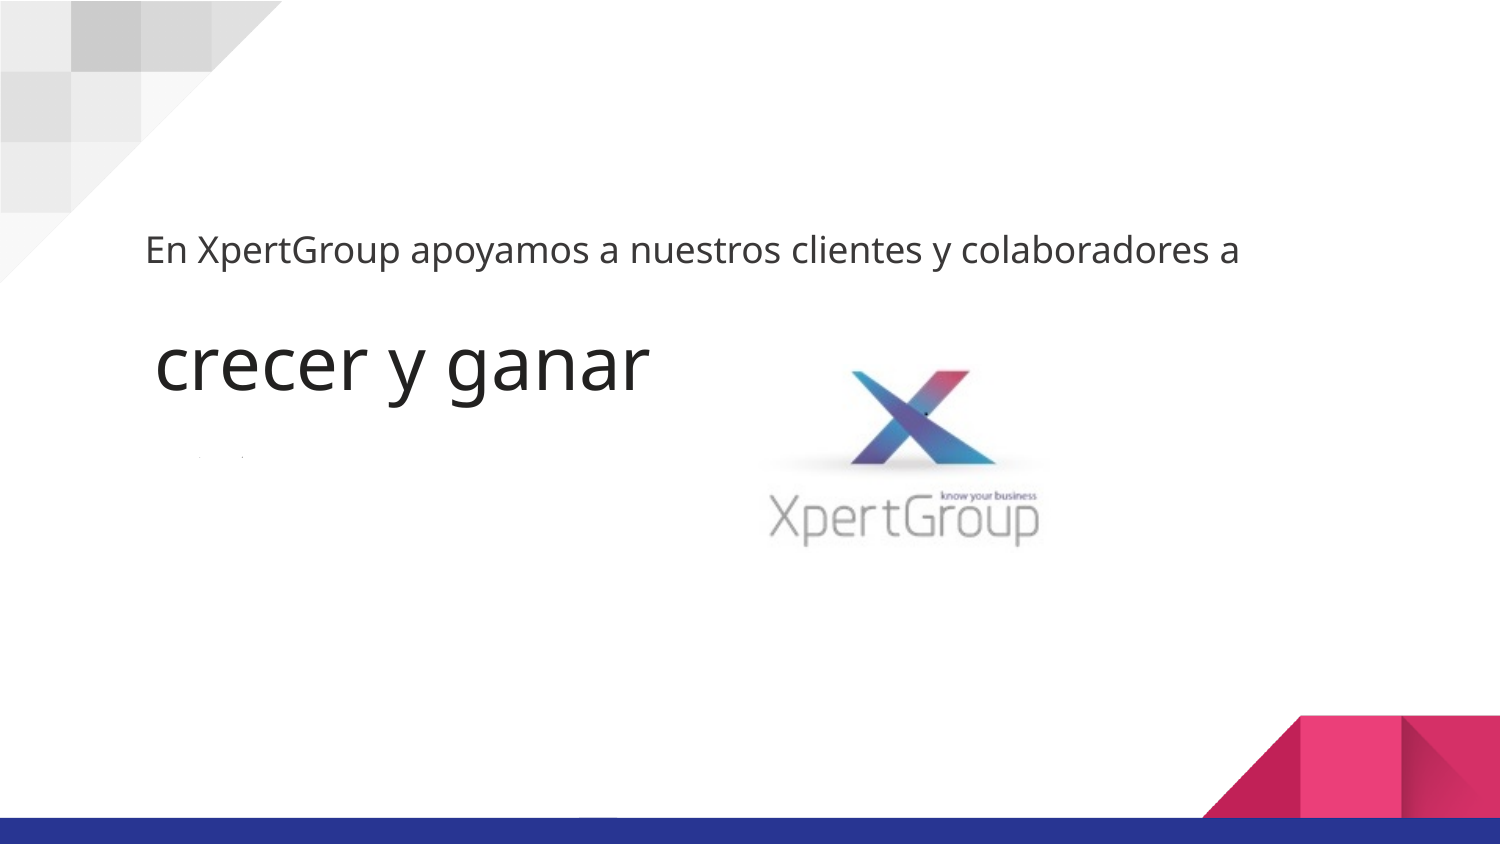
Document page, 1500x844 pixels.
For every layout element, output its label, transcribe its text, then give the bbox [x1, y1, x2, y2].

picture [756, 364, 1051, 553]
text_box En XpertGroup apoyamos a nuestros clientes y colaboradores a crecer y ganar d [133, 221, 1350, 467]
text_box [0, 713, 1500, 844]
picture [0, 1, 282, 284]
